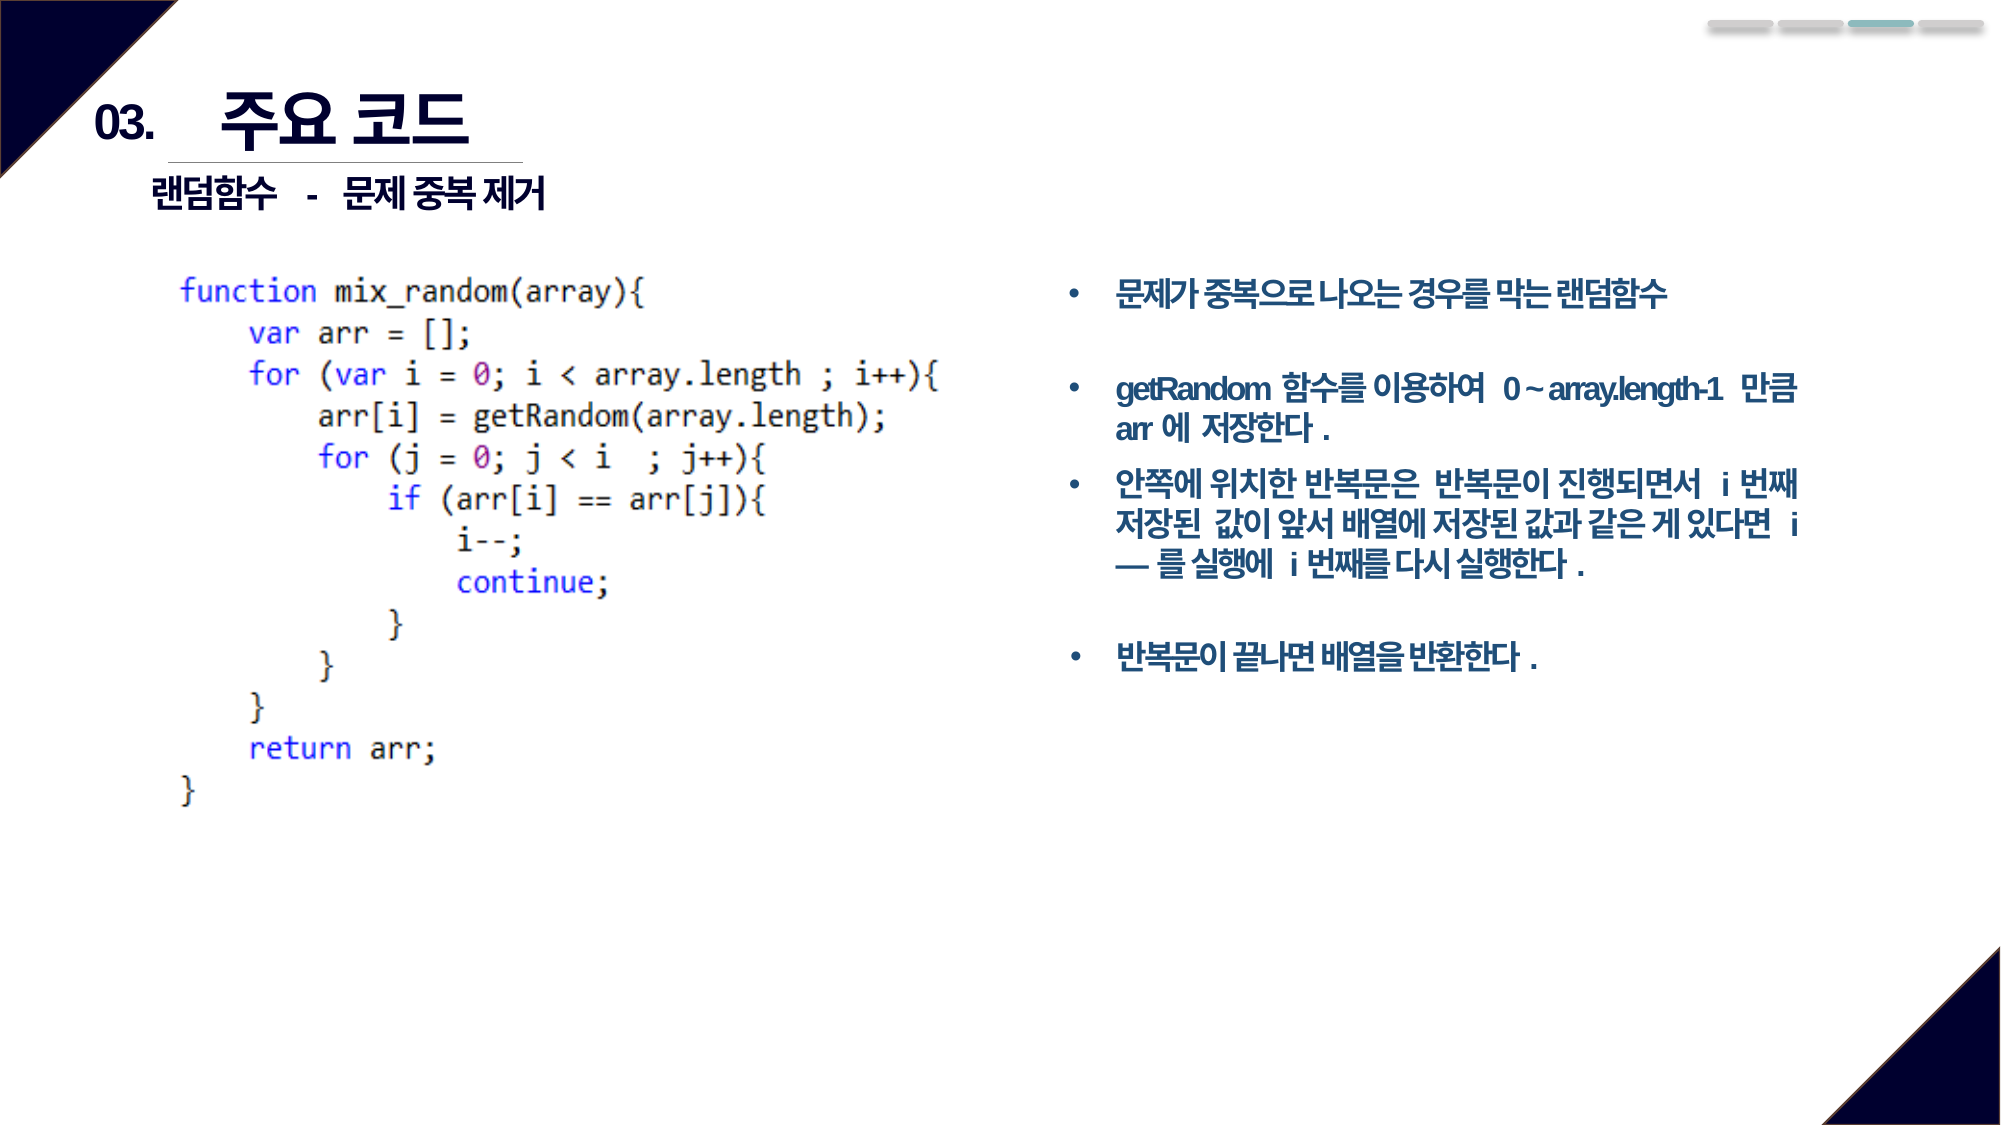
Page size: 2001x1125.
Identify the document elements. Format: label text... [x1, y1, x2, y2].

text_box 주요 코드 [204, 71, 487, 162]
text_box 반복문이 끝나면 배열을 반환한다. [1055, 628, 1812, 684]
picture [168, 265, 960, 830]
text_box 03. [78, 81, 172, 157]
text_box 문제가 중복으로 나오는 경우를 막는 랜덤함수 [1053, 265, 1811, 321]
text_box 안쪽에 위치한 반복문은 반복문이 진행되면서 i번째 저장된 값이 앞서 배열에 저장된 값과 같은 게 있다면 i—를 실행에 i번째를 다시 실행한다. [1053, 456, 1811, 591]
text_box getRandom함수를 이용하여 0 ~ array.length-1 만큼 arr에 저장한다. [1053, 360, 1811, 455]
text_box 랜덤함수 - 문제 중복 제거 [135, 162, 564, 223]
